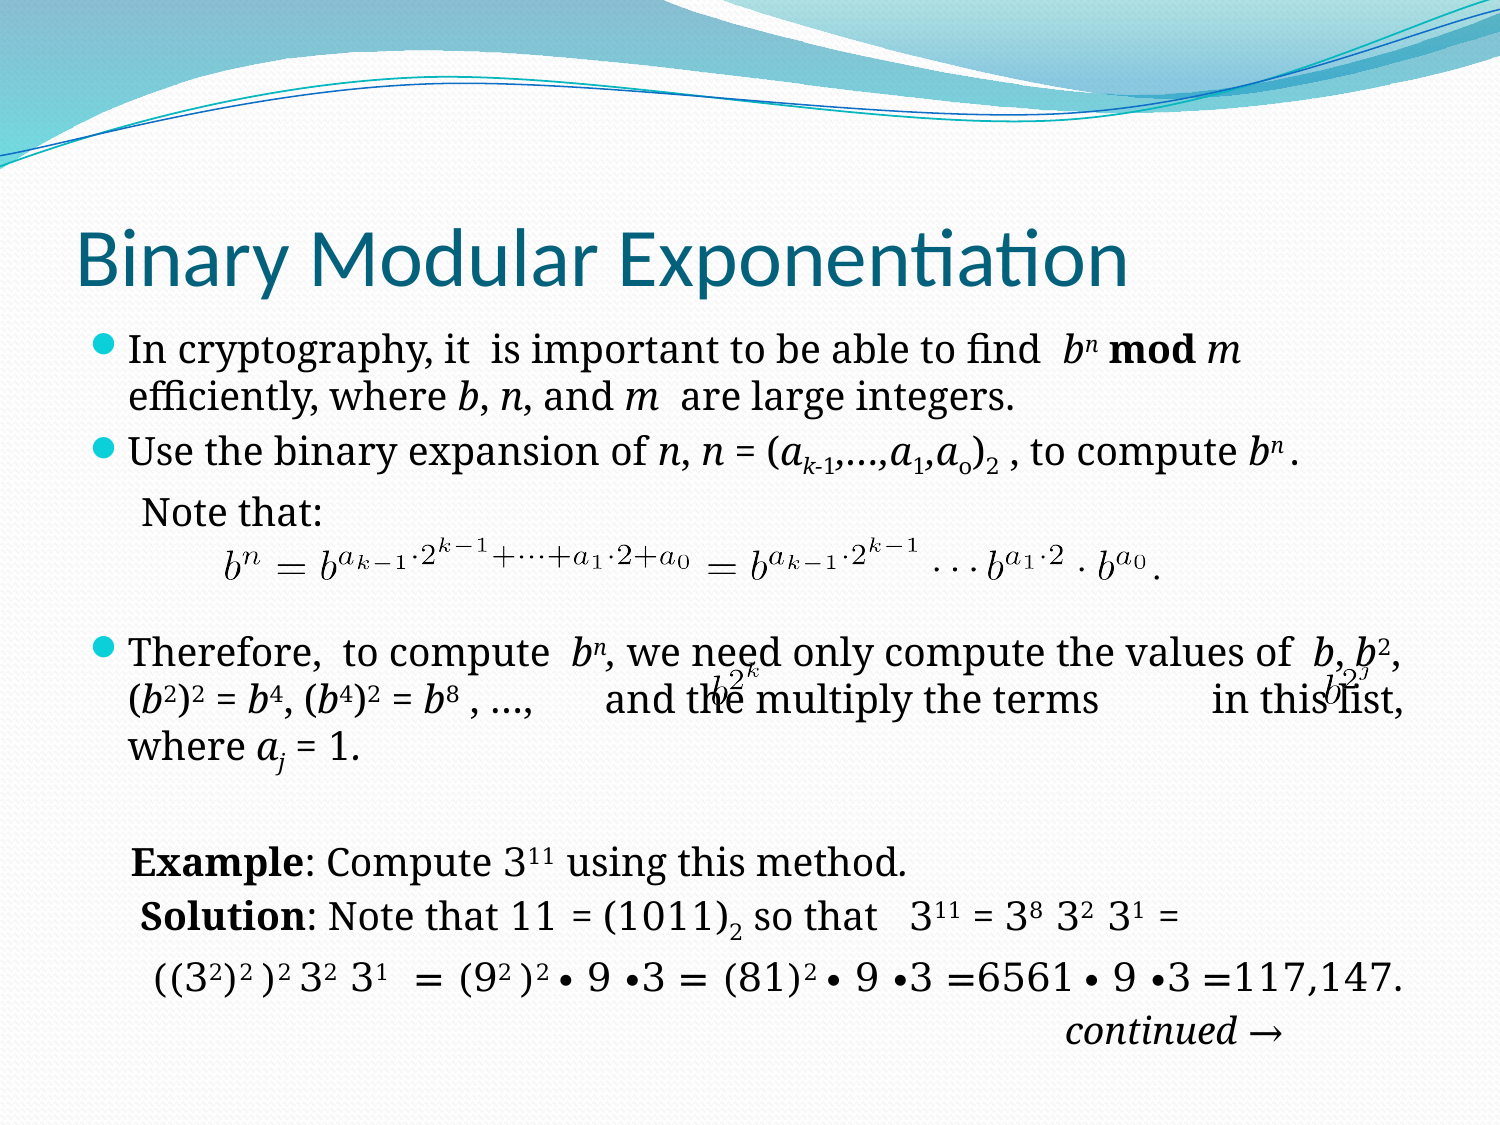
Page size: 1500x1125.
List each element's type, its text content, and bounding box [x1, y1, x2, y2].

text_box [217, 538, 1163, 592]
text_box [705, 663, 765, 717]
list In cryptography, it is important to be able to find bn mod m efficiently, where b, n, and m are large integers. Use the binary expansion of n, n = (ak-1,…,a1,ao)2 , to compute bn . Note that: Therefore, to compute bn, we need only compute the values of b, b2, (b2)2 = b4, (b4)2 = b8 , …, and the multiply the terms in this list, where aj = 1. Example: Compute 311 using this method. Solution: Note that 11 = (1011)2 so that 311 = 38 32 31 = ((32)2 )2 32 31 = (92 )2 ∙ 9 ∙3 = (81)2 ∙ 9 ∙3 =6561 ∙ 9 ∙3 =117,147. [75, 317, 1425, 1038]
picture [224, 537, 1159, 581]
text_box [1317, 663, 1374, 716]
title Binary Modular Exponentiation [75, 115, 1425, 303]
picture [1324, 662, 1369, 705]
text_box continued → [1050, 999, 1463, 1060]
picture [712, 662, 760, 706]
